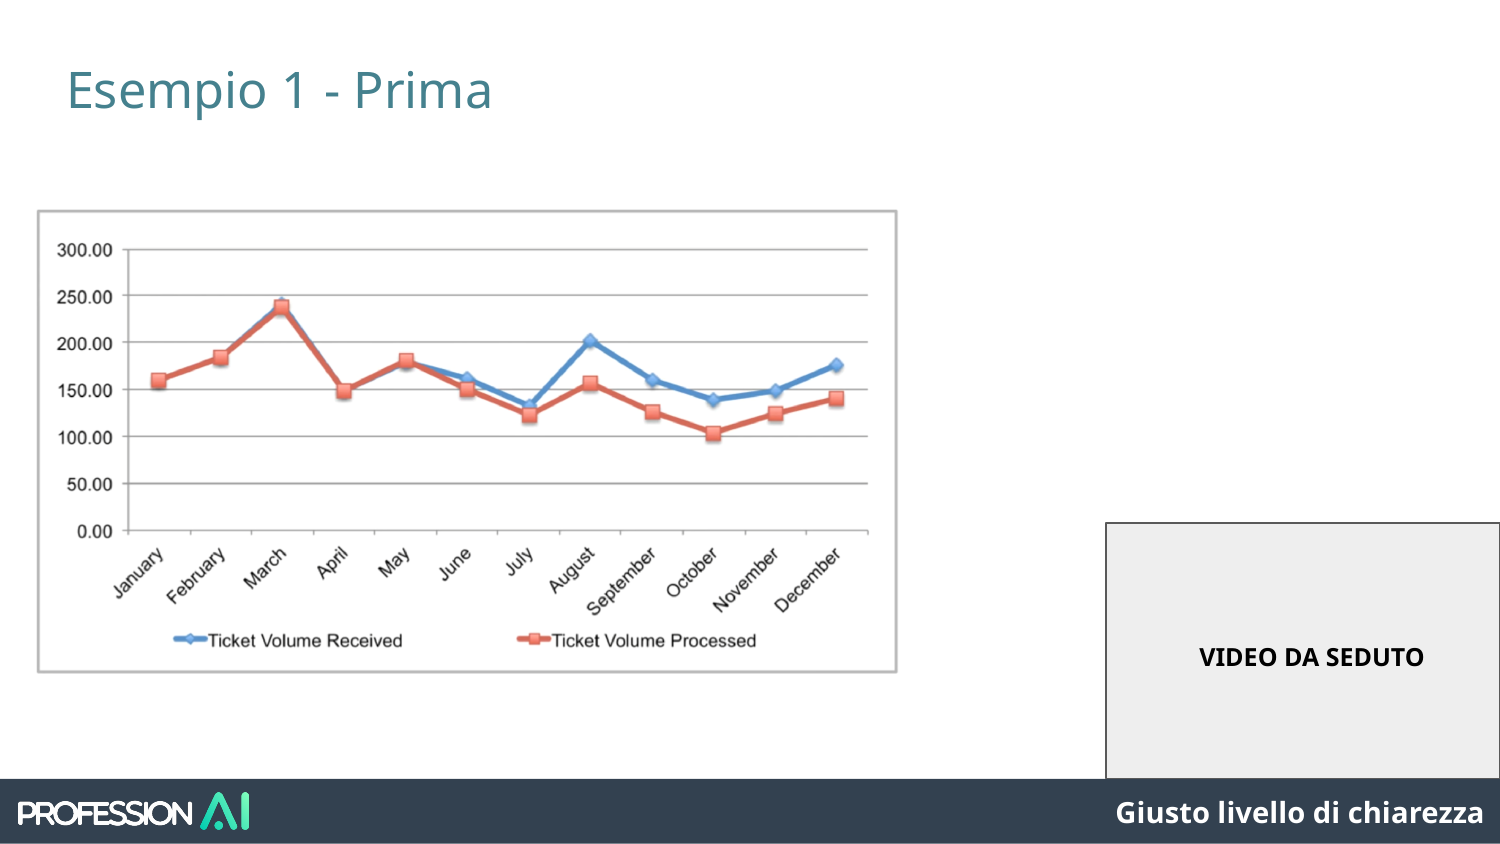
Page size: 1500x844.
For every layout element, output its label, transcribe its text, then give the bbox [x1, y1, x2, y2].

text_box [1105, 523, 1500, 779]
title Esempio 1 - Prima [51, 42, 1449, 137]
picture [17, 792, 250, 831]
picture [24, 161, 1012, 755]
title VIDEO DA SEDUTO [1148, 626, 1477, 721]
text_box Giusto livello di chiarezza [684, 778, 1500, 844]
text_box [0, 778, 684, 844]
